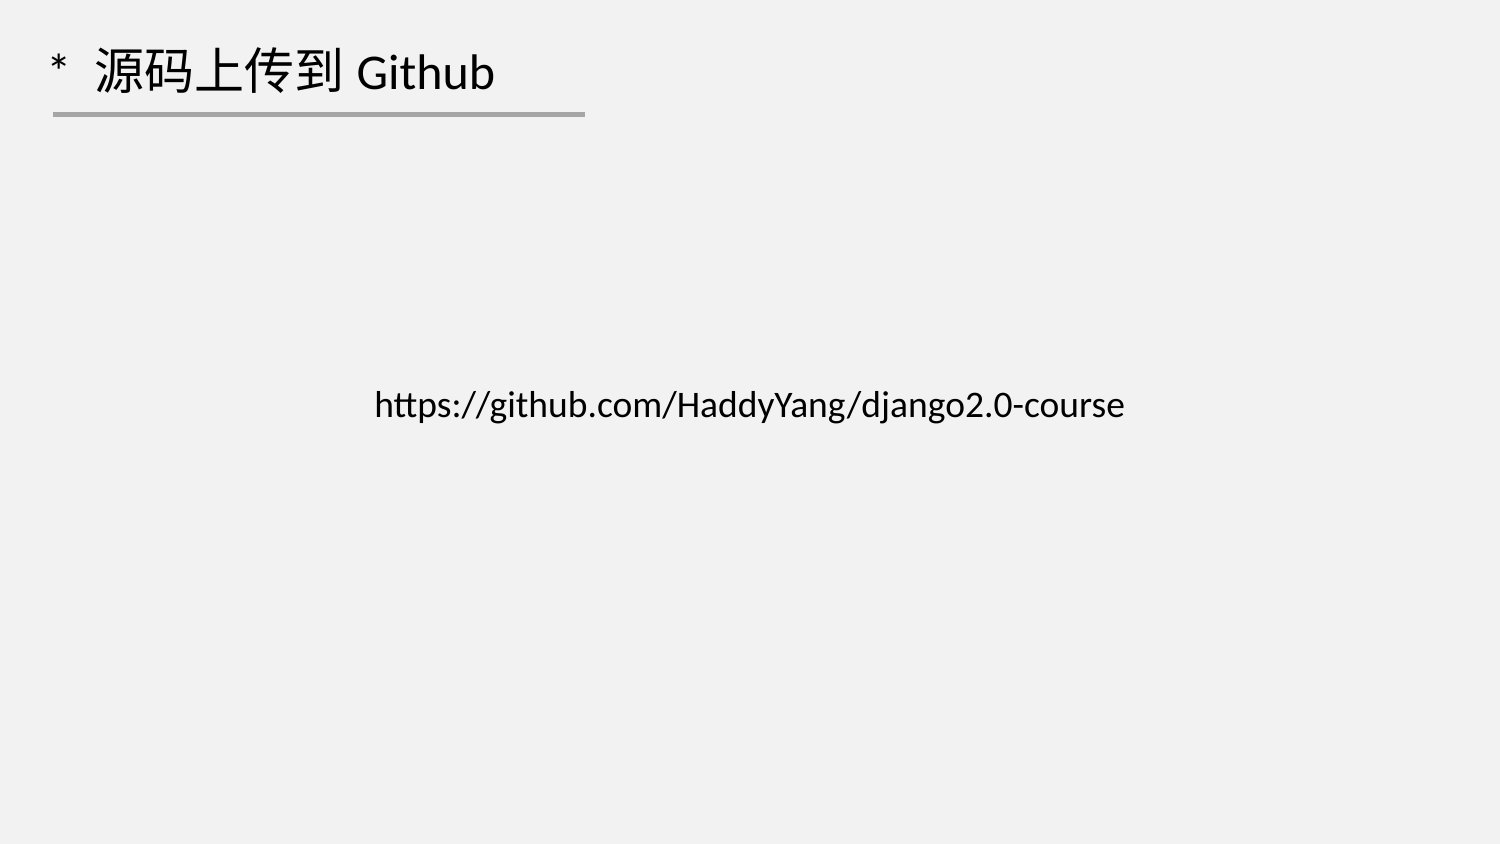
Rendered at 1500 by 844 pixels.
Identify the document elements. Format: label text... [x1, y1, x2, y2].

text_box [41, 31, 585, 115]
text_box https://github.com/HaddyYang/django2.0-course [314, 373, 1186, 433]
